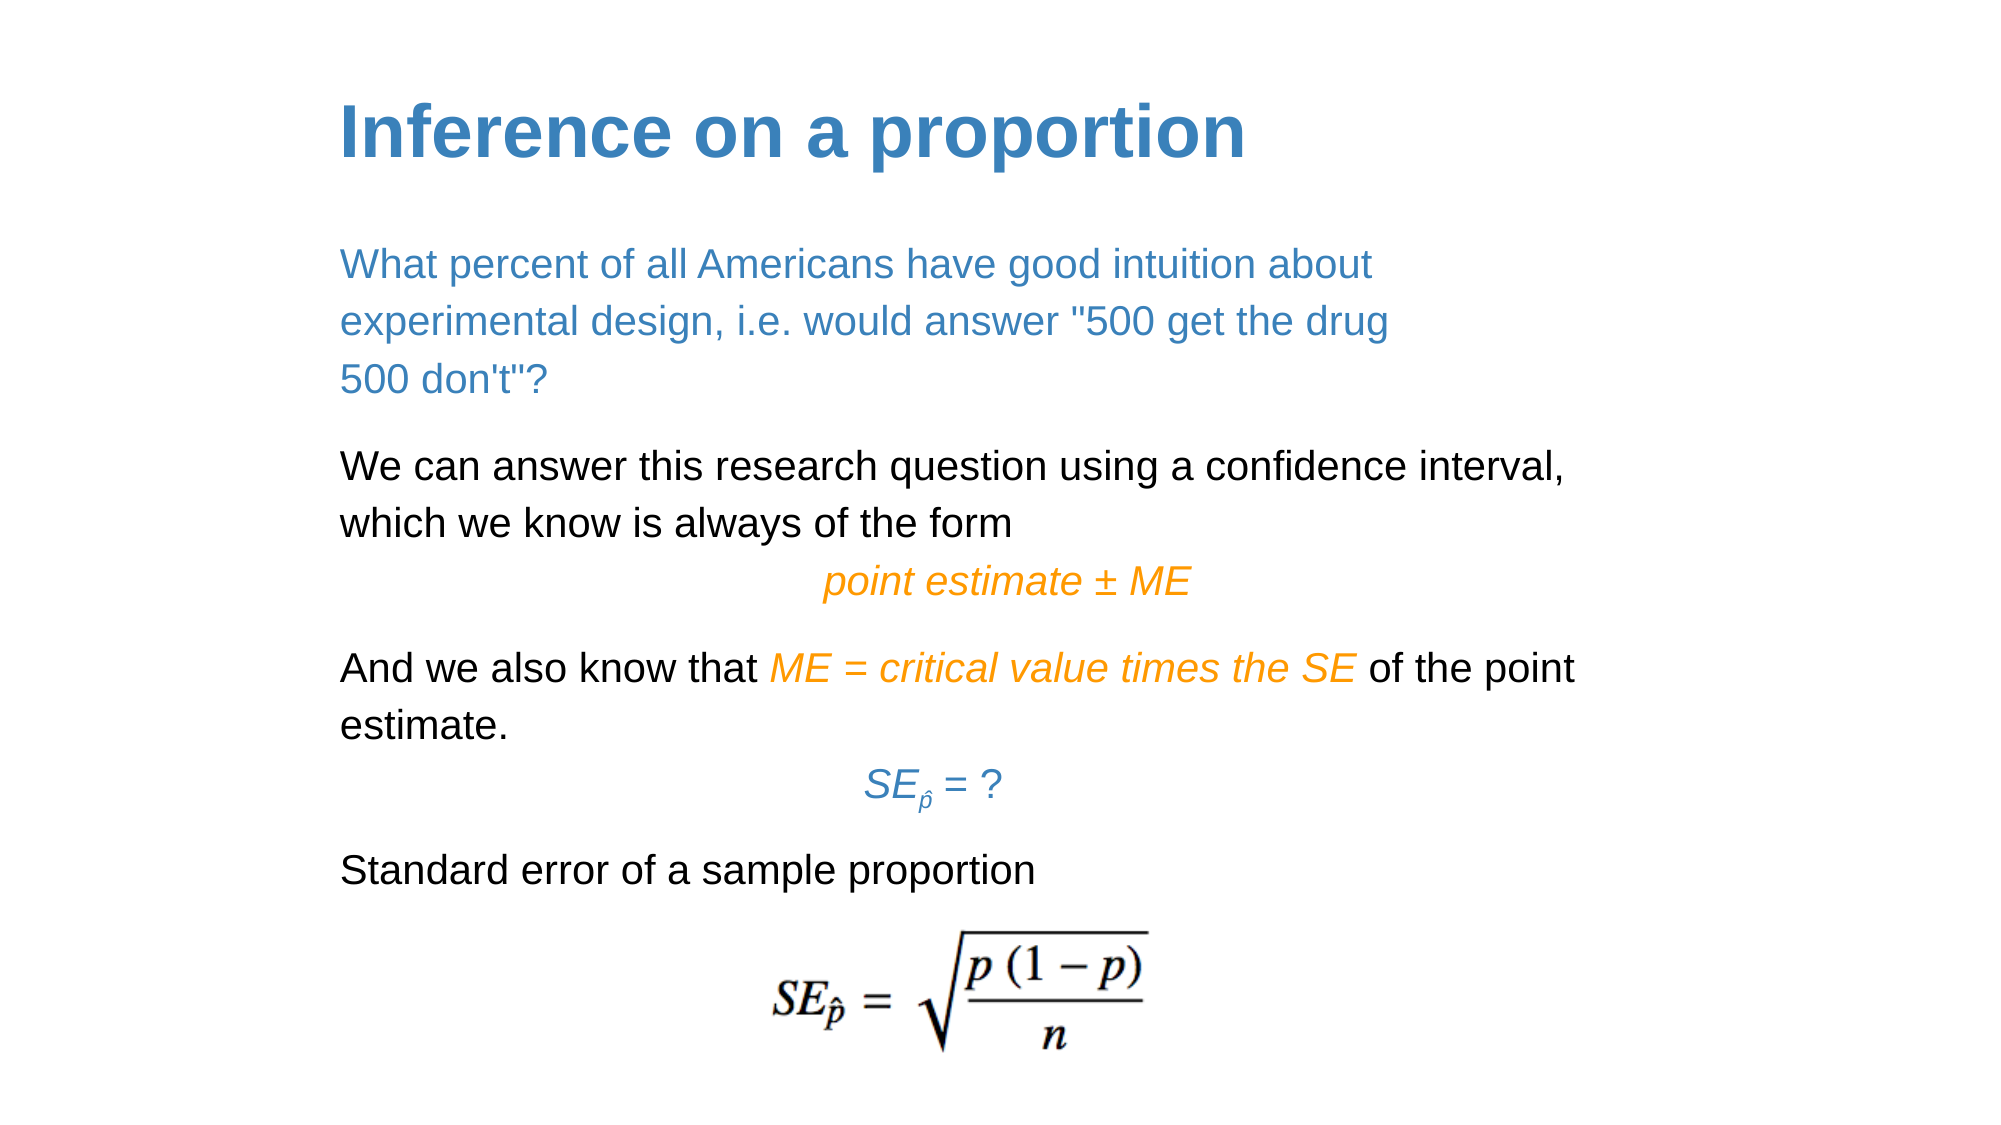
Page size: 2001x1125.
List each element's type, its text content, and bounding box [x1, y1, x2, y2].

list What percent of all Americans have good intuition about experimental design, i.e. would answer "500 get the drug 500 don't"? [325, 214, 1609, 416]
picture [753, 911, 1157, 1063]
list We can answer this research question using a confidence interval, which we know is always of the form point estimate ± ME [325, 416, 1609, 618]
list And we also know that ME = critical value times the SE of the point estimate. SEp̂ = ? [325, 618, 1609, 820]
title Inference on a proportion [324, 0, 1675, 188]
list Standard error of a sample proportion [325, 820, 1609, 1022]
